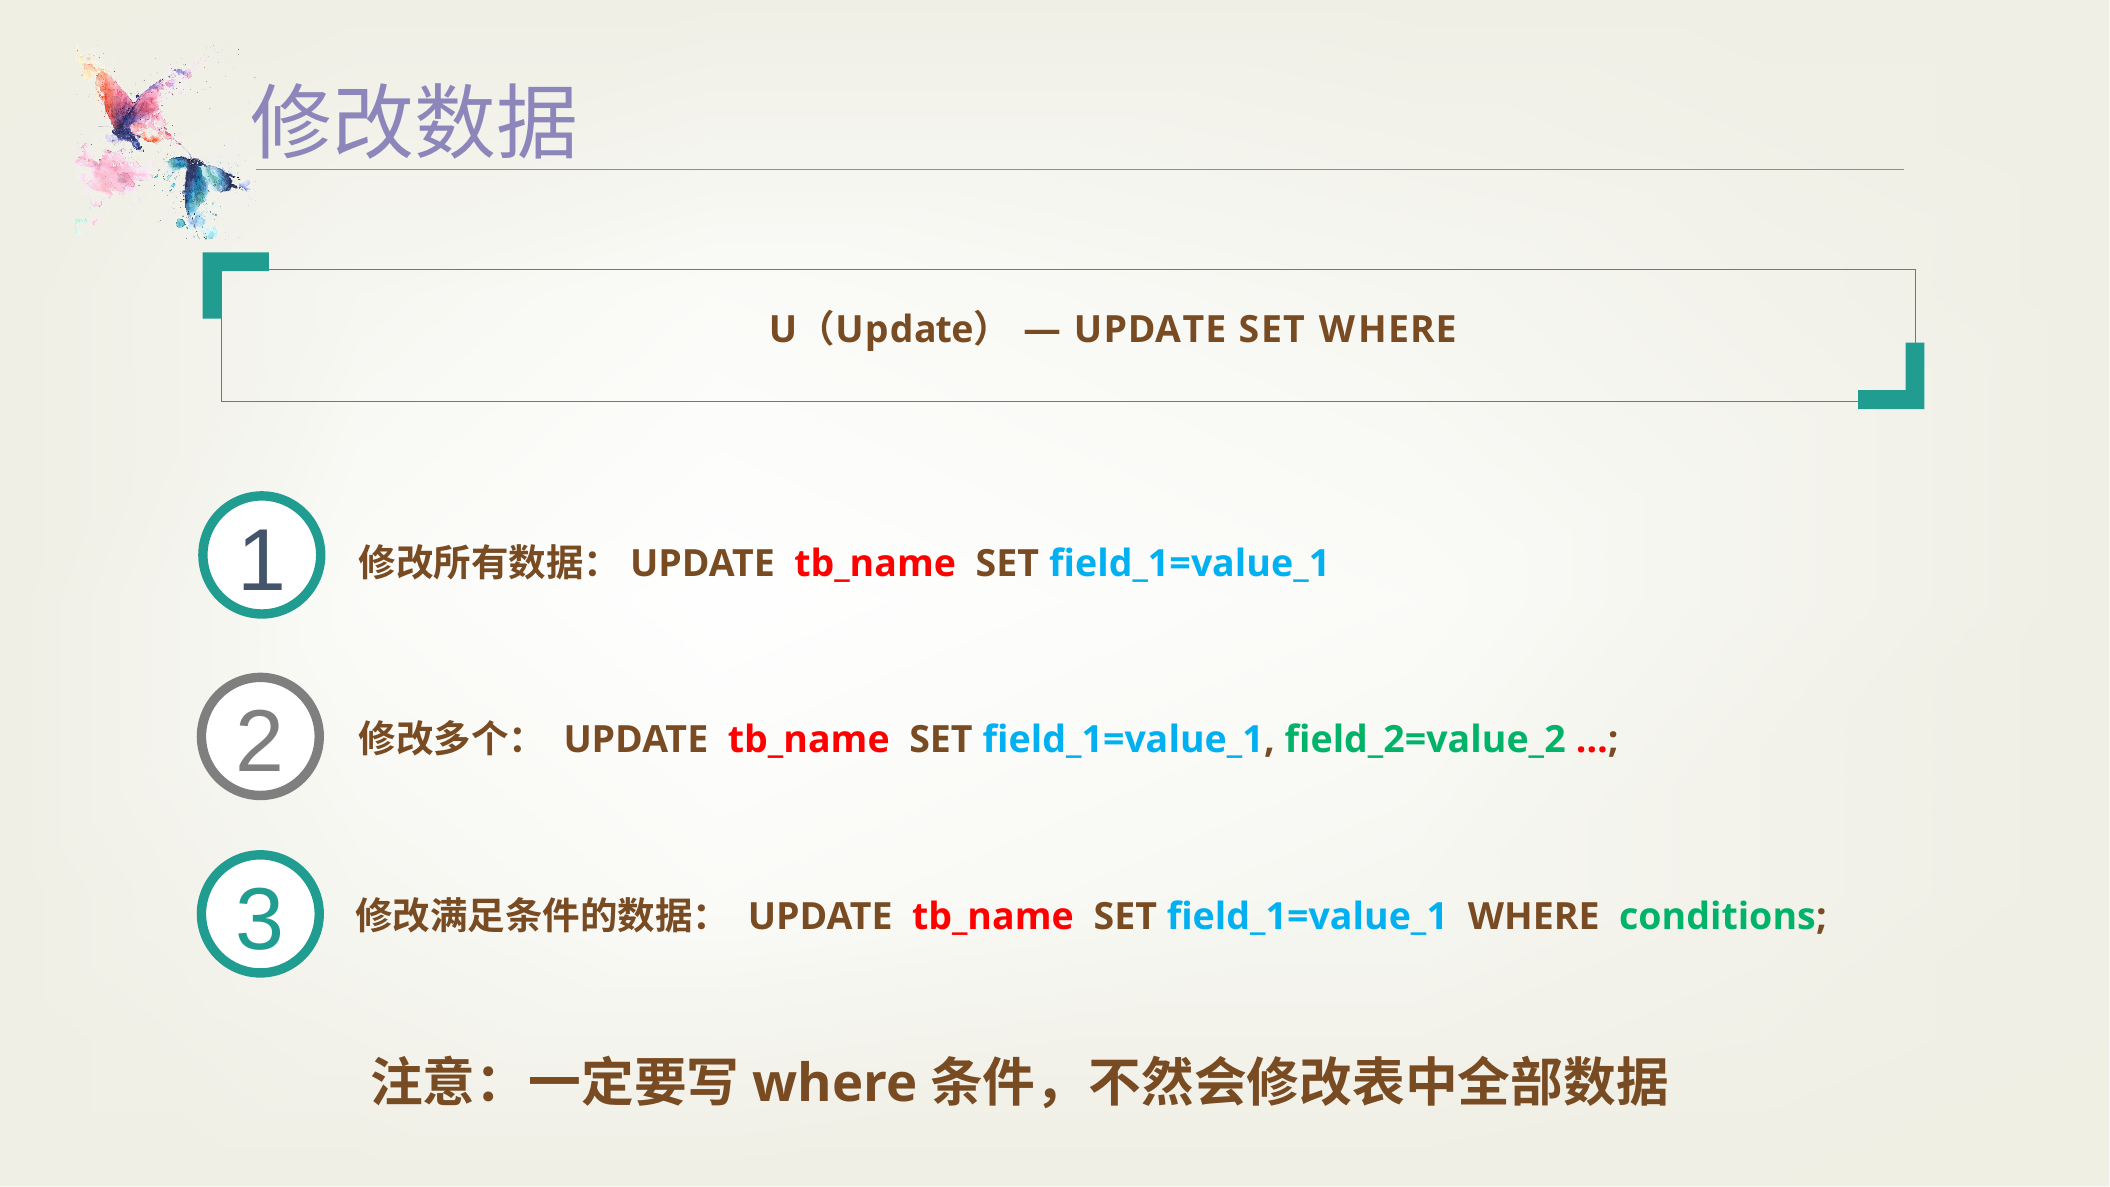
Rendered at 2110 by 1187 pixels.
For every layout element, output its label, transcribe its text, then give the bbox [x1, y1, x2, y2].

text_box 修改所有数据：UPDATE tb_name SET field_1=value_1 [358, 552, 1828, 584]
text_box [1016, 304, 1021, 350]
text_box 修改数据 [256, 70, 737, 169]
text_box S [1237, 304, 1260, 350]
text_box E [1260, 304, 1282, 350]
text_box E [1435, 304, 1457, 350]
text_box D [1127, 304, 1155, 350]
text_box R [1409, 304, 1435, 350]
text_box [1857, 342, 1926, 410]
text_box [202, 251, 270, 320]
text_box 1 [202, 495, 321, 614]
text_box U [1073, 304, 1102, 350]
text_box [1067, 304, 1073, 350]
text_box 2 [201, 677, 320, 796]
text_box — [1021, 304, 1063, 350]
text_box 注意：一定要写where条件，不然会修改表中全部数据 [355, 1041, 1825, 1120]
text_box [1232, 304, 1237, 350]
text_box t [935, 304, 951, 350]
text_box 修改多个： UPDATE tb_name SET field_1=value_1, field_2=value_2 …; [358, 729, 2004, 761]
text_box a [914, 304, 935, 350]
text_box [1311, 304, 1316, 350]
text_box （ [797, 304, 834, 350]
text_box W [1316, 304, 1357, 350]
text_box d [889, 304, 914, 350]
text_box E [1387, 304, 1409, 350]
picture [75, 45, 256, 240]
text_box 修改满足条件的数据： UPDATE tb_name SET field_1=value_1 WHERE conditions; [355, 905, 1922, 937]
text_box T [1282, 304, 1306, 350]
text_box T [1181, 304, 1205, 350]
text_box ） [973, 304, 1011, 350]
text_box p [864, 304, 889, 350]
text_box P [1102, 304, 1127, 350]
text_box 3 [201, 854, 320, 973]
text_box H [1357, 304, 1387, 350]
text_box U [768, 304, 797, 350]
text_box [220, 268, 1916, 402]
text_box e [951, 304, 973, 350]
text_box [274, 257, 1951, 314]
text_box U [834, 304, 864, 350]
text_box A [1155, 304, 1181, 350]
text_box E [1205, 304, 1227, 350]
